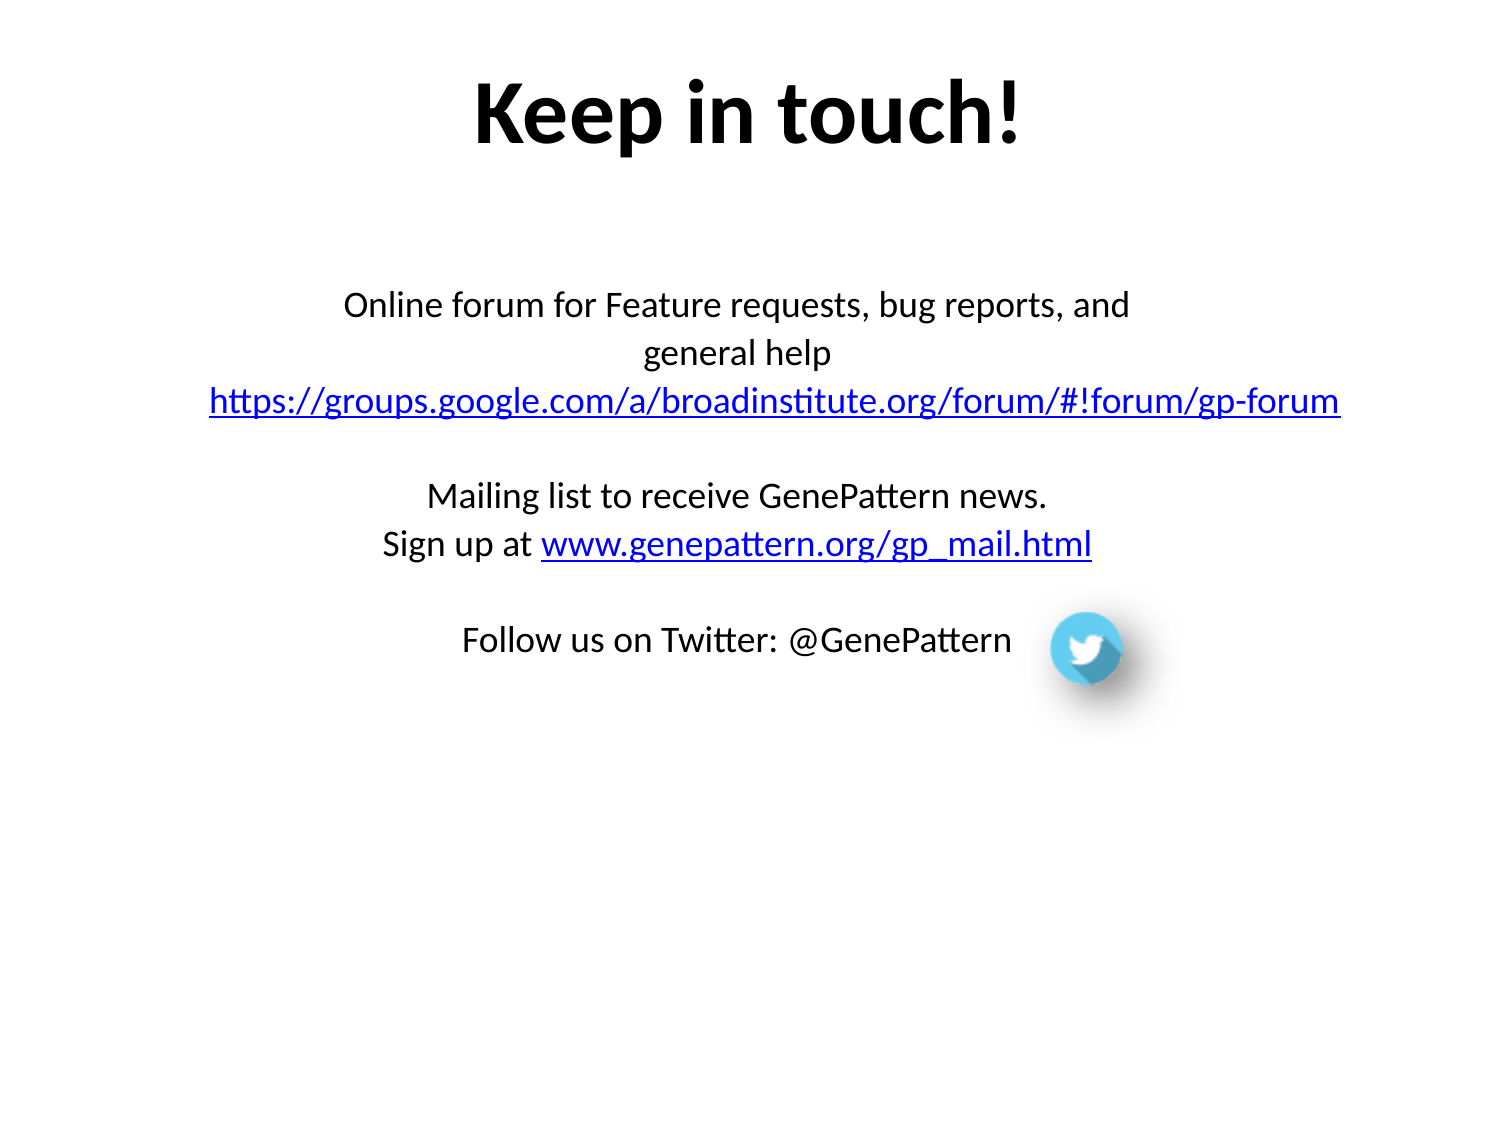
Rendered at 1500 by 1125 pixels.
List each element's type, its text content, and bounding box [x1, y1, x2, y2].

picture [1049, 612, 1124, 686]
text_box Online forum for Feature requests, bug reports, and general help https://groups.google.com/a/broadinstitute.org/forum/#!forum/gp-forum Mailing list to receive GenePattern news. Sign up at www.genepattern.org/gp_mail.html Follow us on Twitter: @GenePattern [75, 224, 1400, 717]
text_box Keep in touch! [0, 44, 1500, 170]
